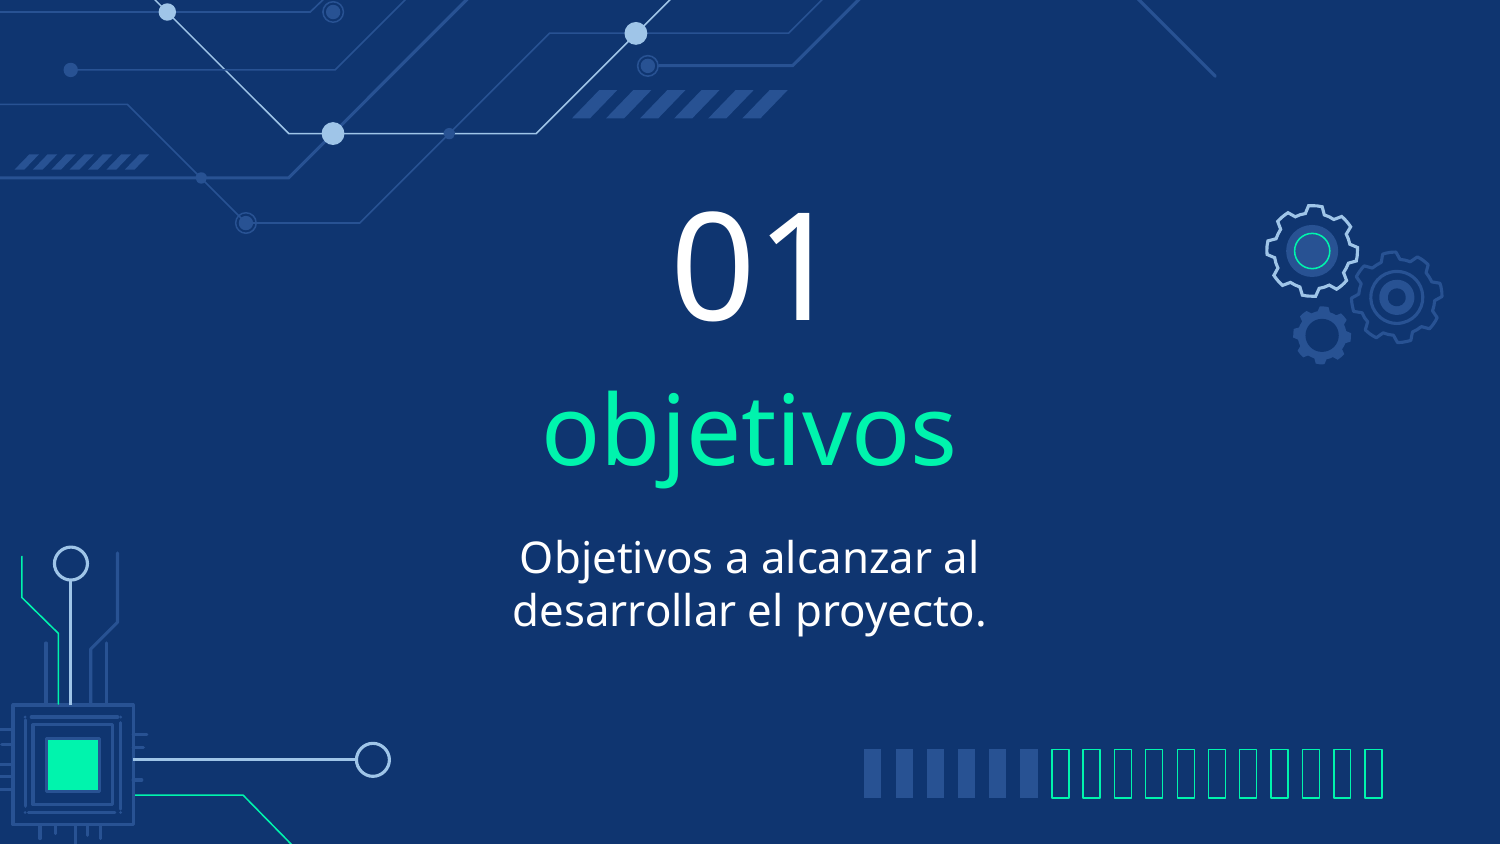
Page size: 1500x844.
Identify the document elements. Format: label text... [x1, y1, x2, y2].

title 01 [598, 198, 915, 323]
subtitle Objetivos a alcanzar al desarrollar el proyecto. [418, 529, 1082, 645]
title objetivos [418, 364, 1082, 489]
